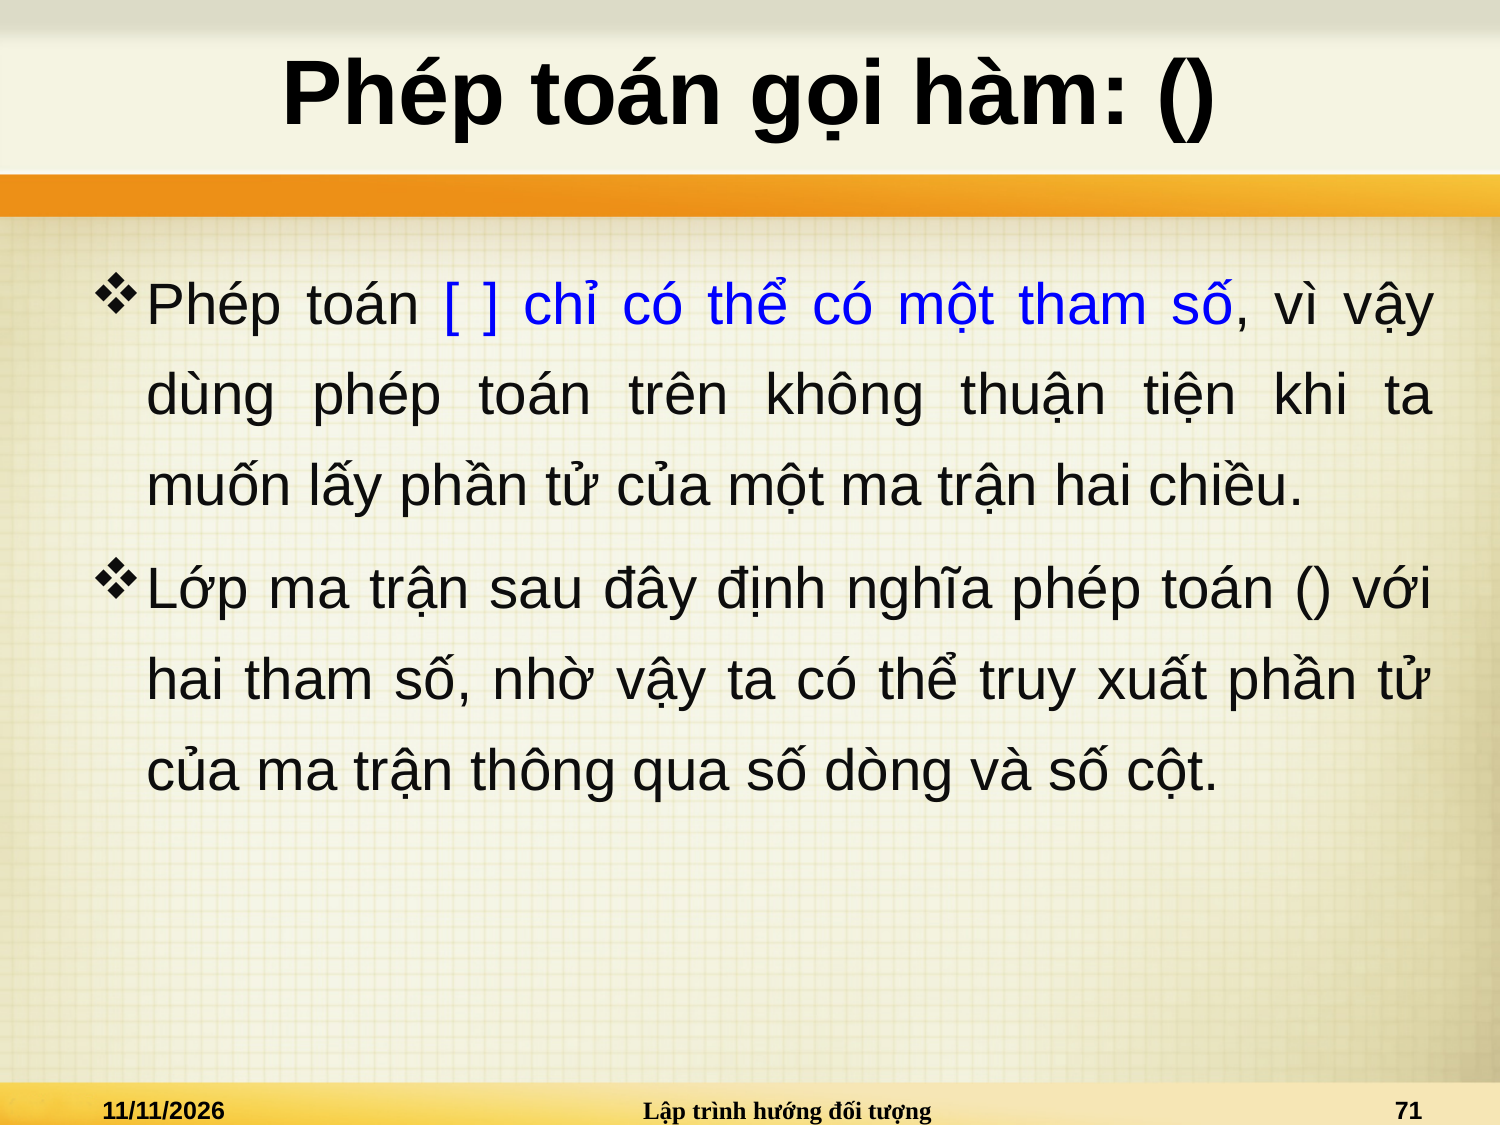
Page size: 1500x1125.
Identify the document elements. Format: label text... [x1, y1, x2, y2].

list Phép toán [ ] chỉ có thể có một tham số, vì vậy dùng phép toán trên không thuận tiện khi ta muốn lấy phần tử của một ma trận hai chiều. Lớp ma trận sau đây định nghĩa phép toán () với hai tham số, nhờ vậy ta có thể truy xuất phần tử của ma trận thông qua số dòng và số cột. [75, 237, 1450, 1046]
footer Lập trình hướng đối tượng [549, 1087, 1025, 1125]
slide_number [87, 1087, 438, 1125]
picture [0, 175, 1500, 1125]
slide_number 71 [1087, 1087, 1438, 1125]
title Phép toán gọi hàm: () [0, 0, 1500, 175]
